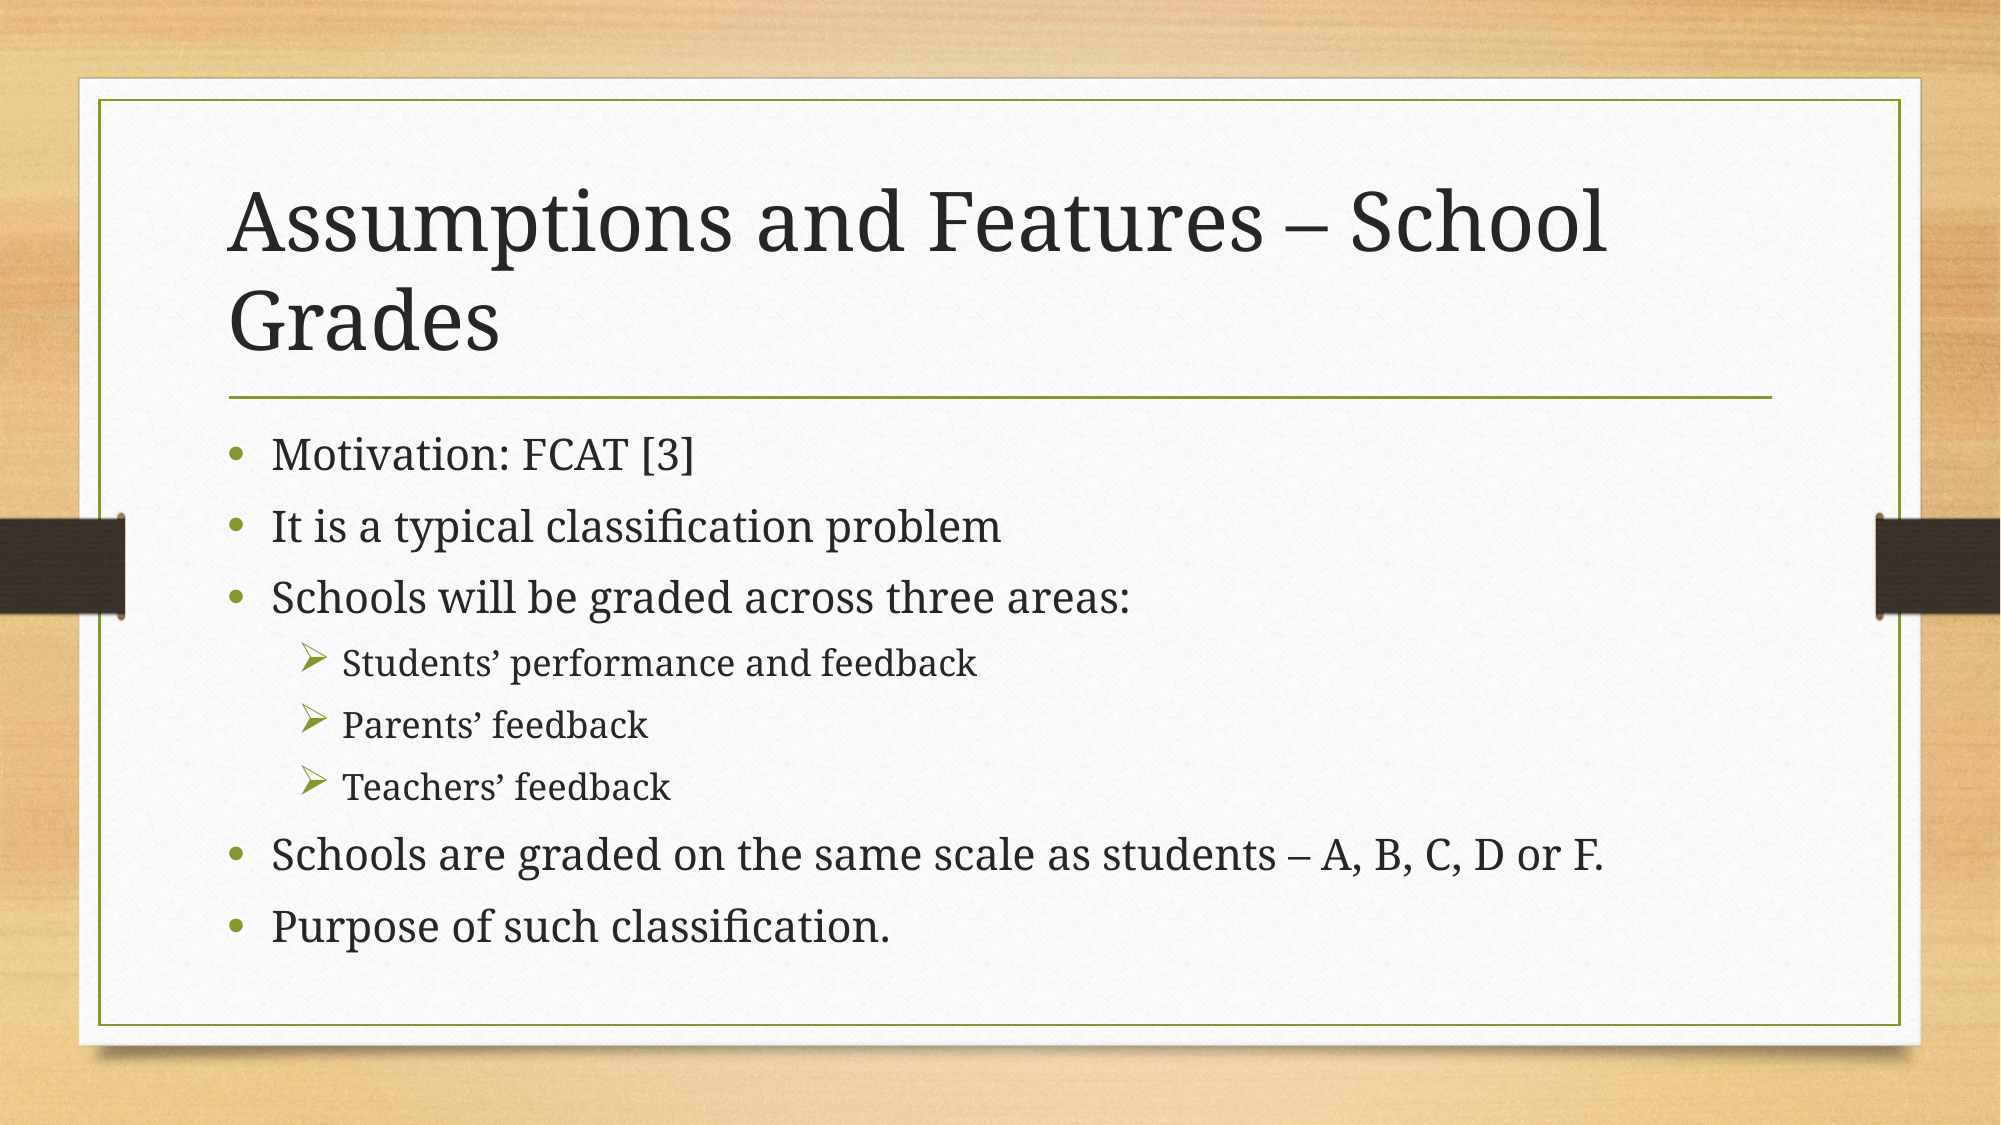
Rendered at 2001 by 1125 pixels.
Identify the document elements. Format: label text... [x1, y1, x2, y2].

title Assumptions and Features – School Grades [212, 161, 1788, 375]
picture [0, 0, 2001, 1125]
list Motivation: FCAT [3] It is a typical classification problem Schools will be graded across three areas: Students’ performance and feedback Parents’ feedback Teachers’ feedback Schools are graded on the same scale as students – A, B, C, D or F. Purpose of such classification. [212, 419, 1788, 964]
